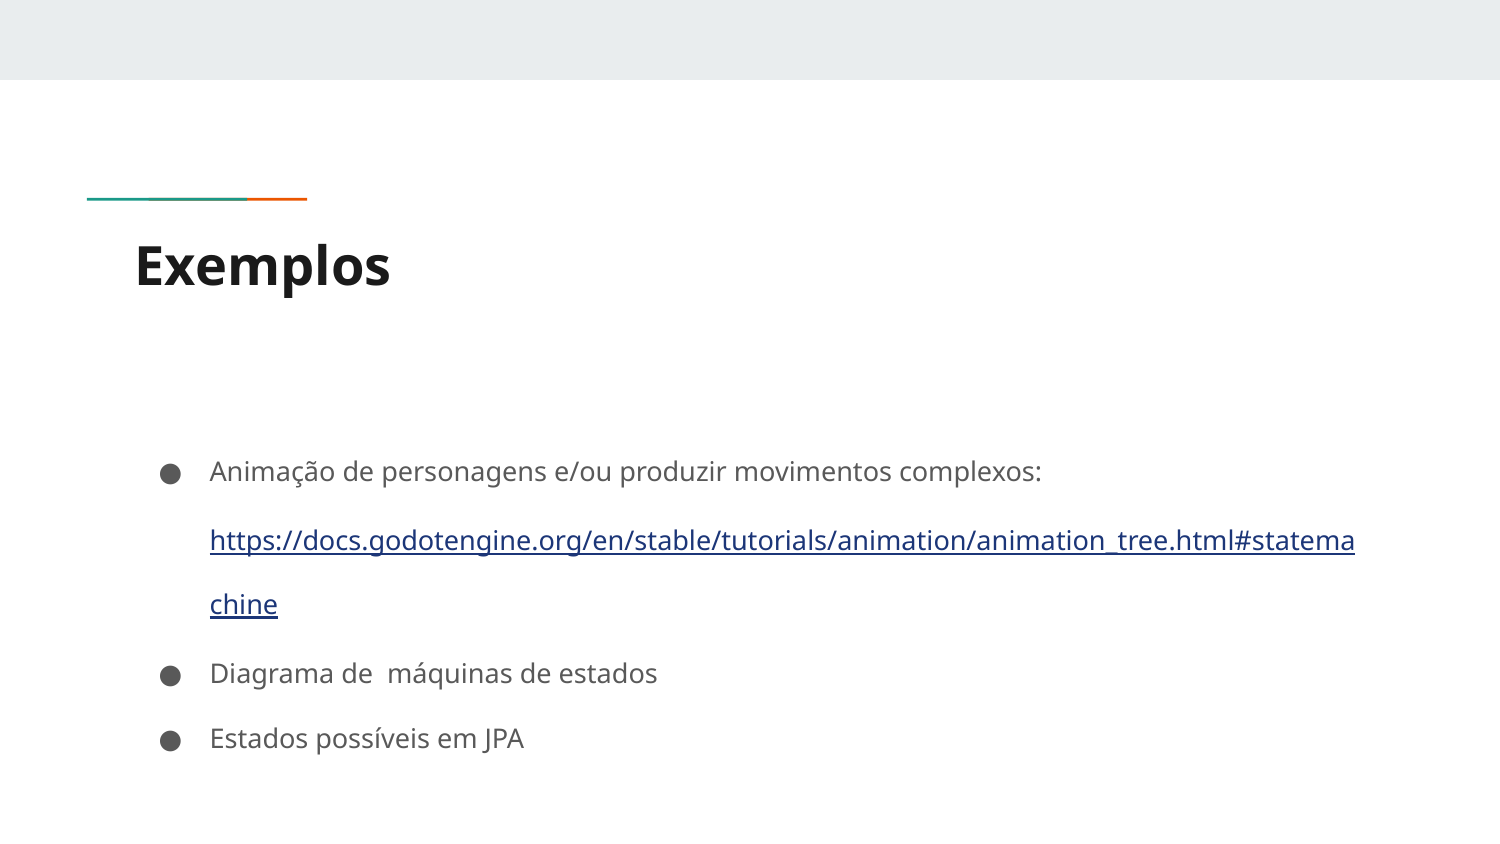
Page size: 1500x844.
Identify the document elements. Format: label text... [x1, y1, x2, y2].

title Exemplos [119, 216, 1381, 305]
list Animação de personagens e/ou produzir movimentos complexos: https://docs.godotengine.org/en/stable/tutorials/animation/animation_tree.html#statemachine Diagrama de máquinas de estados Estados possíveis em JPA [119, 341, 1381, 712]
